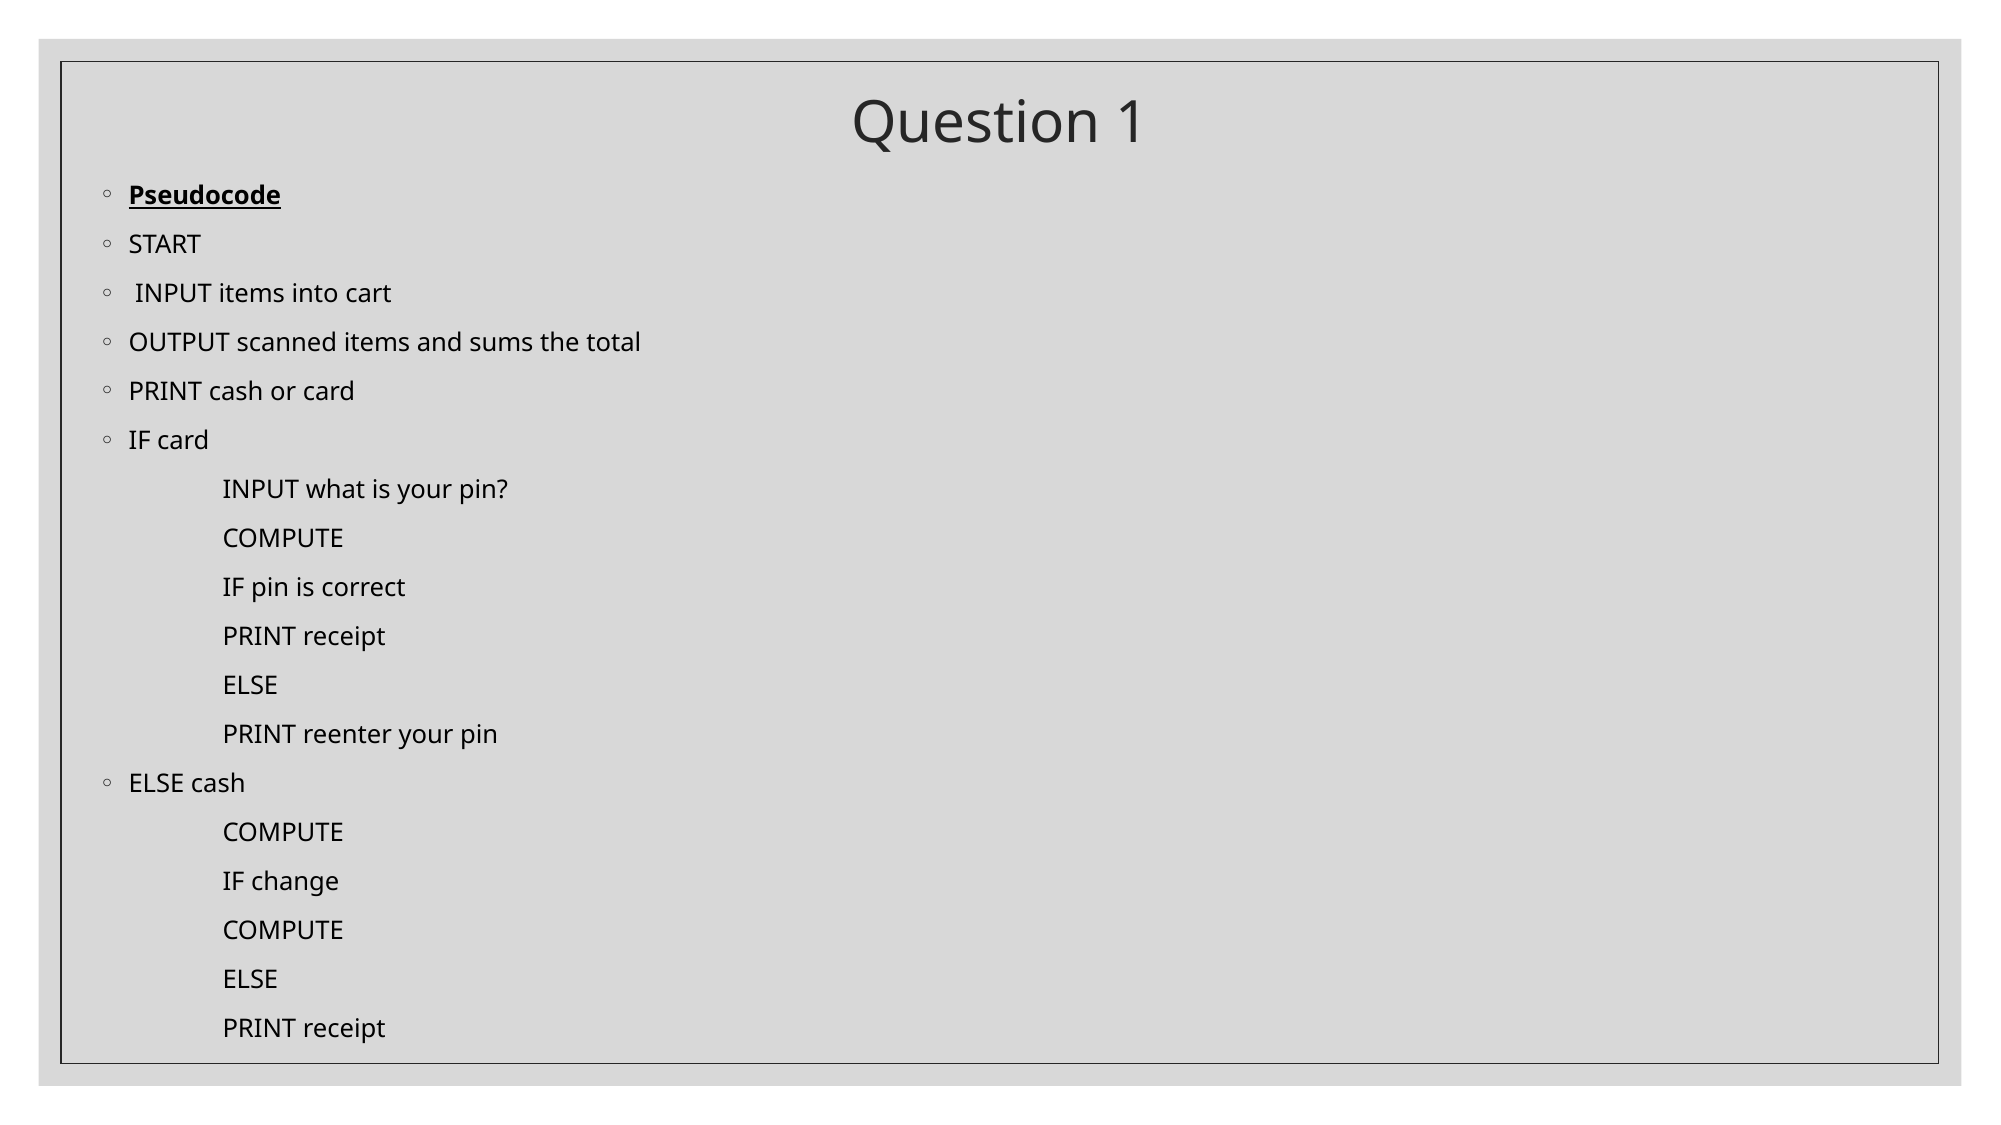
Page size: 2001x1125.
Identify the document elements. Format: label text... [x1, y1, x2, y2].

title Question 1 [174, 79, 1825, 168]
list Pseudocode START INPUT items into cart OUTPUT scanned items and sums the total PRINT cash or card IF card INPUT what is your pin? COMPUTE IF pin is correct PRINT receipt ELSE PRINT reenter your pin ELSE cash COMPUTE IF change COMPUTE ELSE PRINT receipt [84, 168, 1825, 1056]
